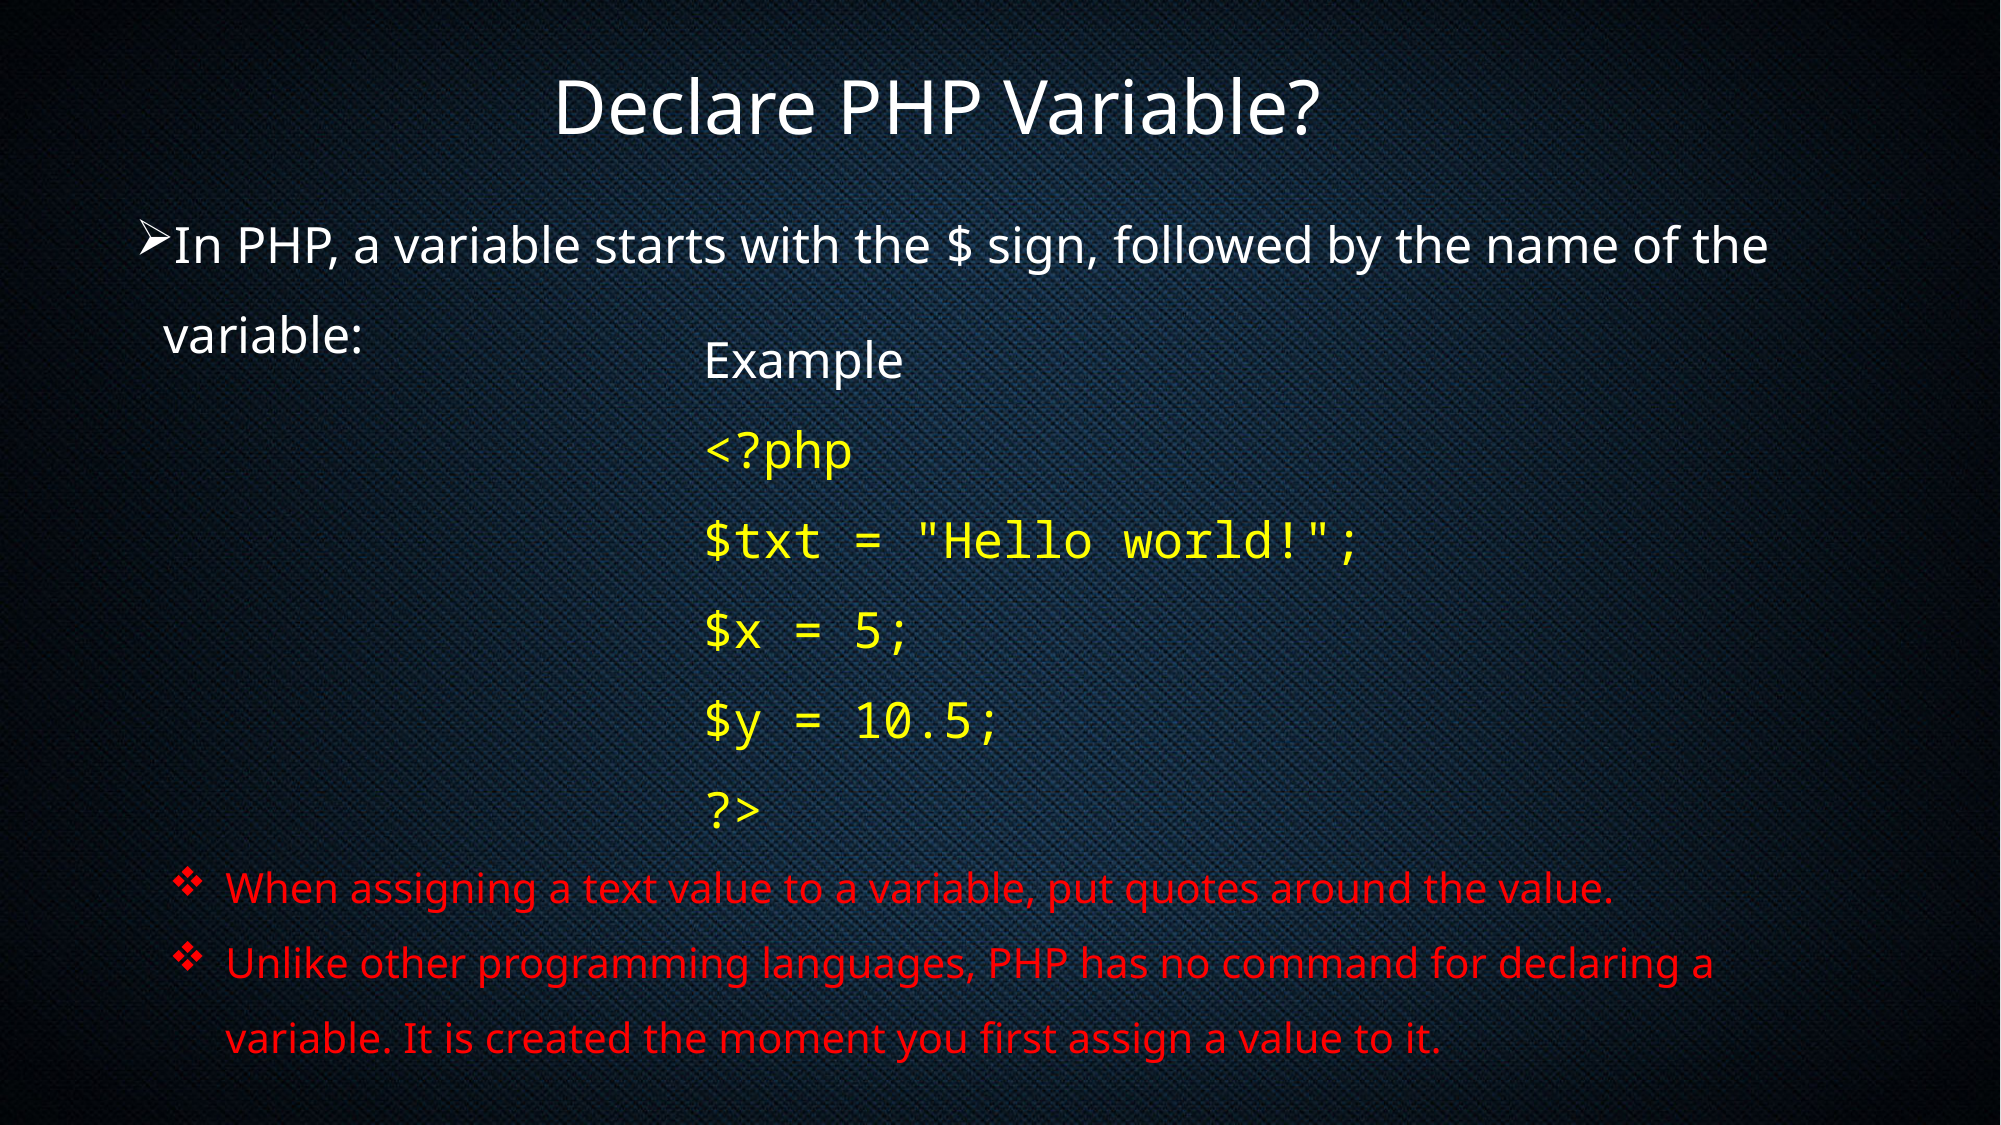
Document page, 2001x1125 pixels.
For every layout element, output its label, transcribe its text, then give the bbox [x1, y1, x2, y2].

text_box When assigning a text value to a variable, put quotes around the value. Unlike other programming languages, PHP has no command for declaring a variable. It is created the moment you first assign a value to it. [154, 829, 1829, 1070]
text_box Example <?php $txt = "Hello world!"; $x = 5; $y = 10.5; ?> [688, 321, 1781, 829]
text_box Declare PHP Variable? [454, 52, 1420, 158]
picture [0, 0, 2001, 1125]
text_box In PHP, a variable starts with the $ sign, followed by the name of the variable: [120, 176, 1863, 371]
